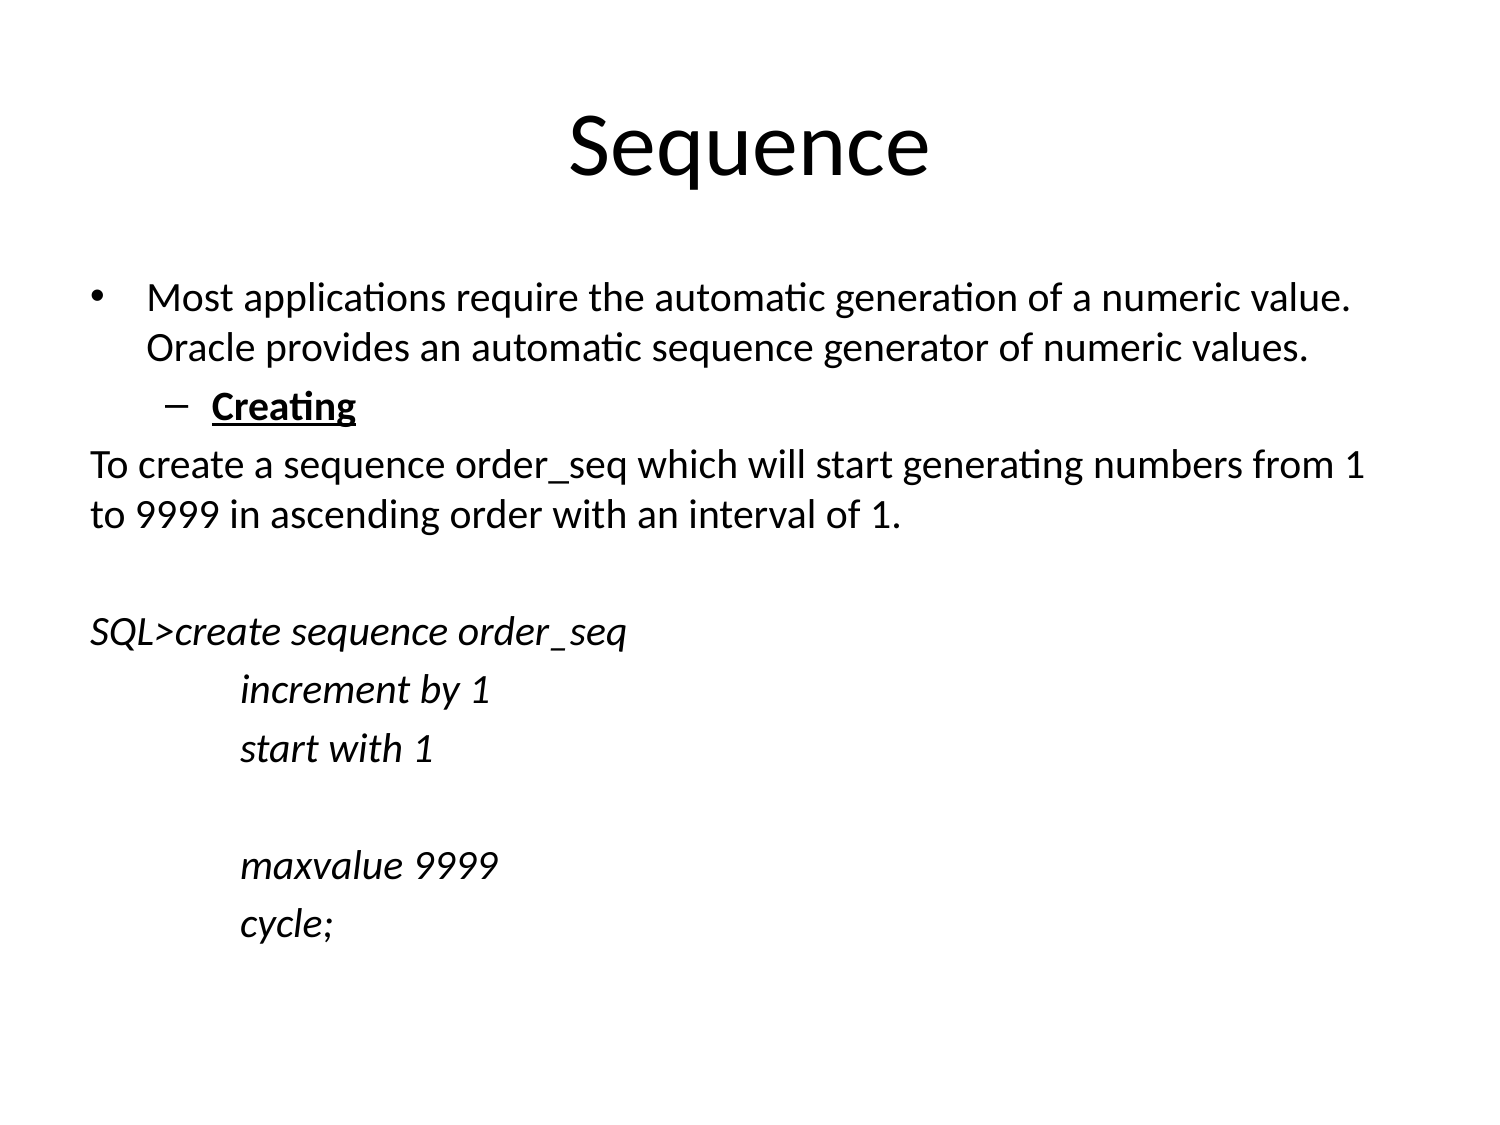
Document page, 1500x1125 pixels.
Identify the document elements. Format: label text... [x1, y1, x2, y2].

title Sequence [75, 45, 1425, 233]
list Most applications require the automatic generation of a numeric value. Oracle provides an automatic sequence generator of numeric values. Creating To create a sequence order_seq which will start generating numbers from 1 to 9999 in ascending order with an interval of 1. SQL>create sequence order_seq increment by 1 start with 1 maxvalue 9999 cycle; [75, 262, 1425, 1005]
